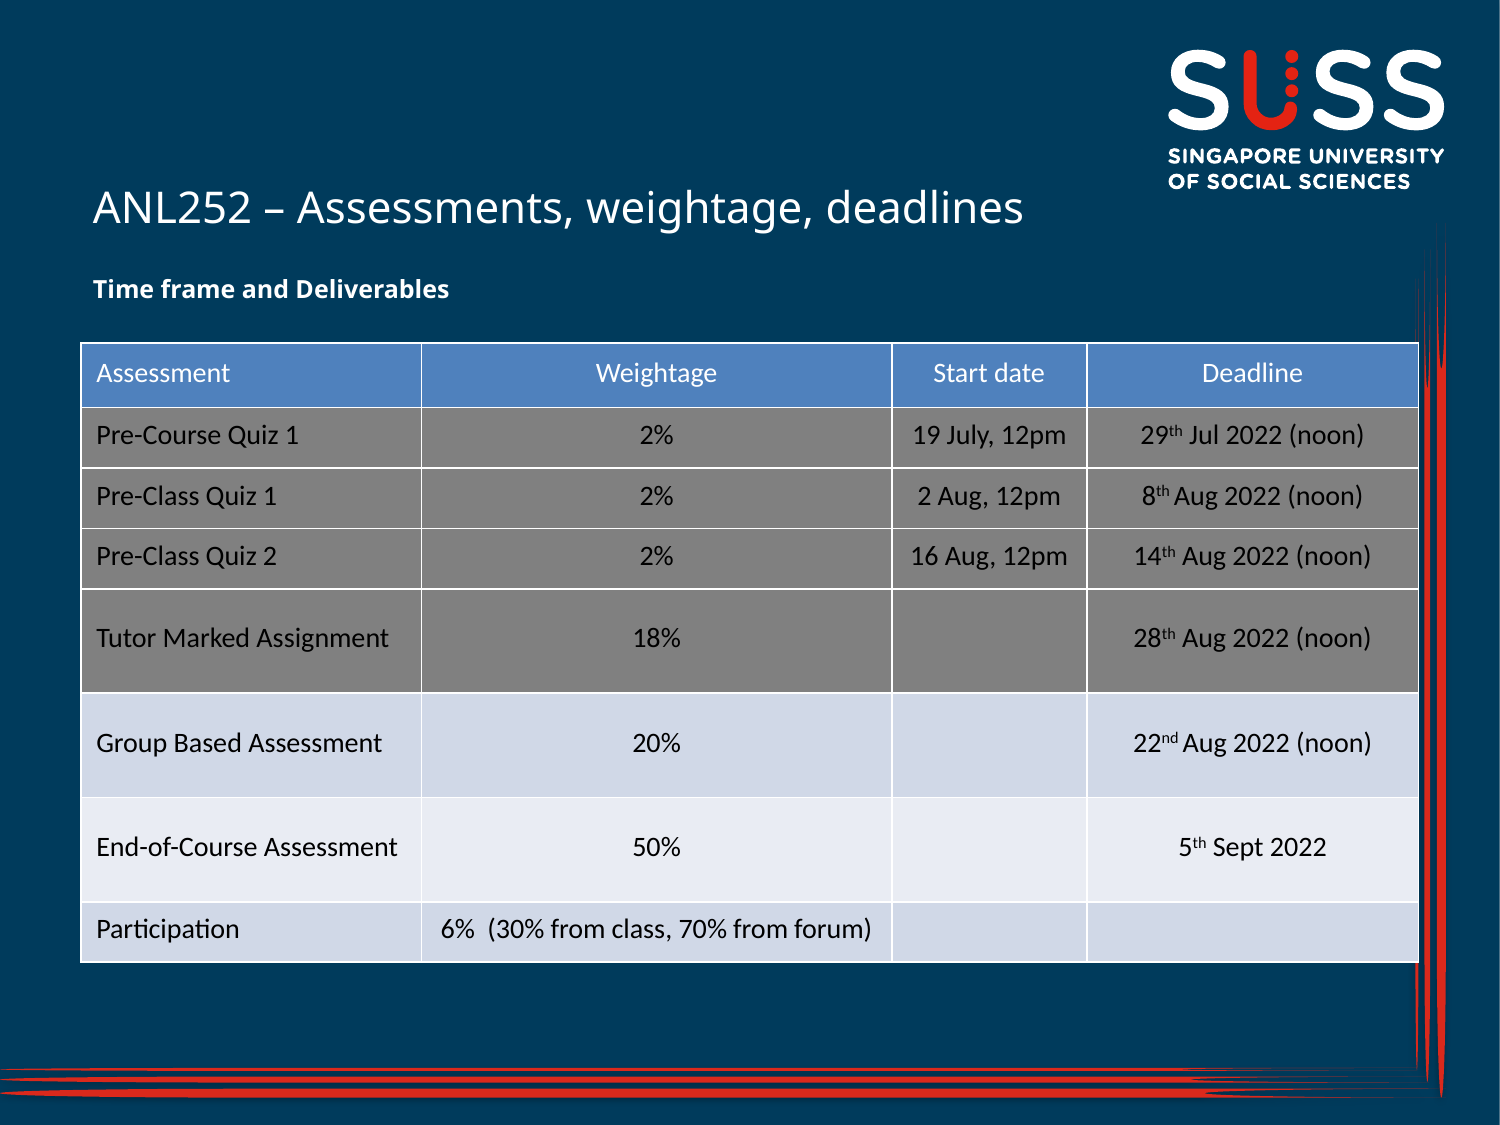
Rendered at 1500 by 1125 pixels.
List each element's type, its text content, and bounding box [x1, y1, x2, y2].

table_cell 2% [422, 529, 891, 588]
table_cell 16 Aug, 12pm [893, 529, 1086, 588]
table_cell 50% [422, 798, 891, 901]
table_cell 29th Jul 2022 (noon) [1088, 408, 1418, 467]
table_cell Participation [82, 903, 421, 961]
table_cell [893, 694, 1086, 797]
table_cell 20% [422, 694, 891, 797]
title ANL252 – Assessments, weightage, deadlines [81, 173, 1100, 249]
table_cell [893, 590, 1086, 692]
table_cell 2 Aug, 12pm [893, 469, 1086, 528]
table_cell [893, 798, 1086, 901]
table_header Weightage [422, 344, 891, 407]
table_header Deadline [1088, 344, 1418, 407]
table_cell [893, 903, 1086, 961]
table_cell [1088, 903, 1418, 961]
table_header Assessment [82, 344, 421, 407]
table_cell 19 July, 12pm [893, 408, 1086, 467]
table_cell 14th Aug 2022 (noon) [1088, 529, 1418, 588]
table_cell 5th Sept 2022 [1088, 798, 1418, 901]
table_cell Pre-Course Quiz 1 [82, 408, 421, 467]
table_cell Group Based Assessment [82, 694, 421, 797]
table_cell 2% [422, 469, 891, 528]
table_header Start date [893, 344, 1086, 407]
table_cell 18% [422, 590, 891, 692]
table_cell Pre-Class Quiz 2 [82, 529, 421, 588]
table_cell 8th Aug 2022 (noon) [1088, 469, 1418, 528]
table_cell 22nd Aug 2022 (noon) [1088, 694, 1418, 797]
table_cell Tutor Marked Assignment [82, 590, 421, 692]
list Time frame and Deliverables [81, 267, 1010, 306]
table_cell Pre-Class Quiz 1 [82, 469, 421, 528]
table_cell 28th Aug 2022 (noon) [1088, 590, 1418, 692]
table_cell End-of-Course Assessment [82, 798, 421, 901]
table_cell 6% (30% from class, 70% from forum) [422, 903, 891, 961]
table_cell 2% [422, 408, 891, 467]
